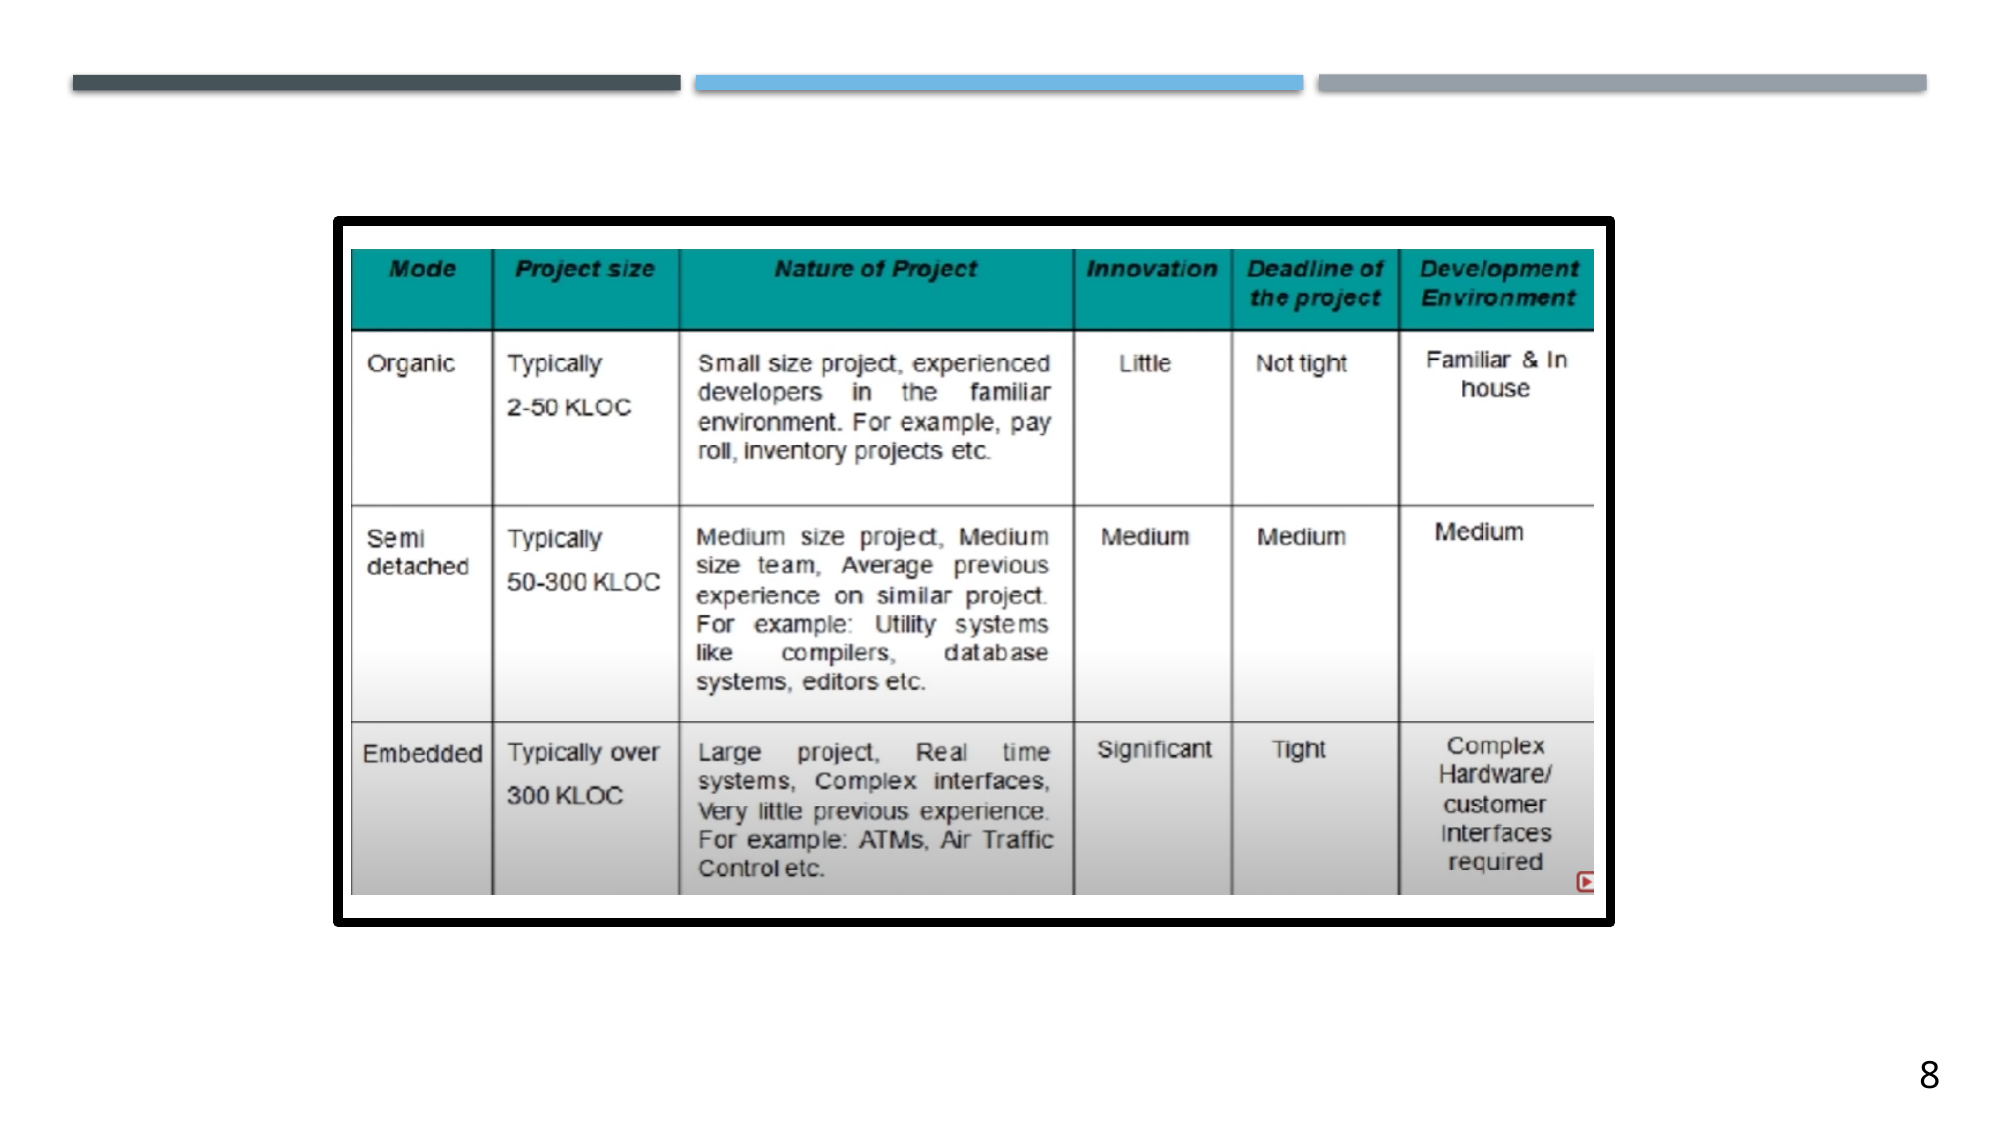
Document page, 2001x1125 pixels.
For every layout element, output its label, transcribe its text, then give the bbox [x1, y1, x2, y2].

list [350, 249, 1594, 896]
text_box 8 [1904, 1043, 1956, 1104]
text_box [336, 219, 1612, 924]
